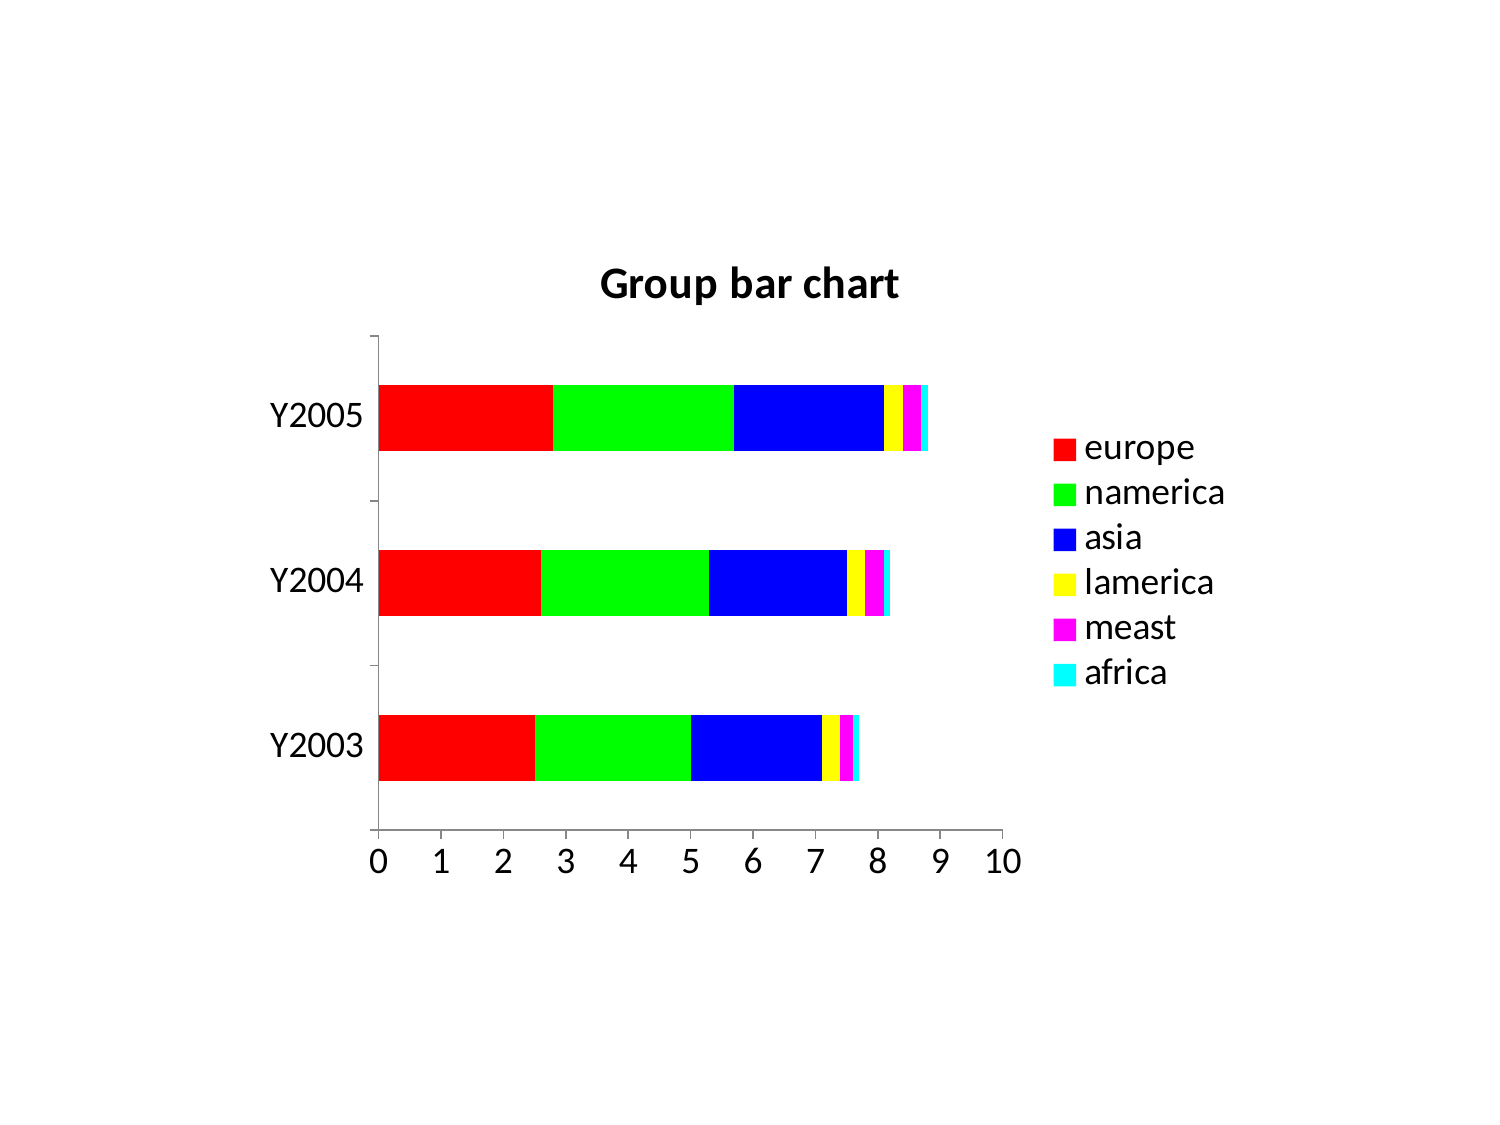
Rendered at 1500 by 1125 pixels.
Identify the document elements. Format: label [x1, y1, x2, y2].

chart [249, 228, 1251, 897]
